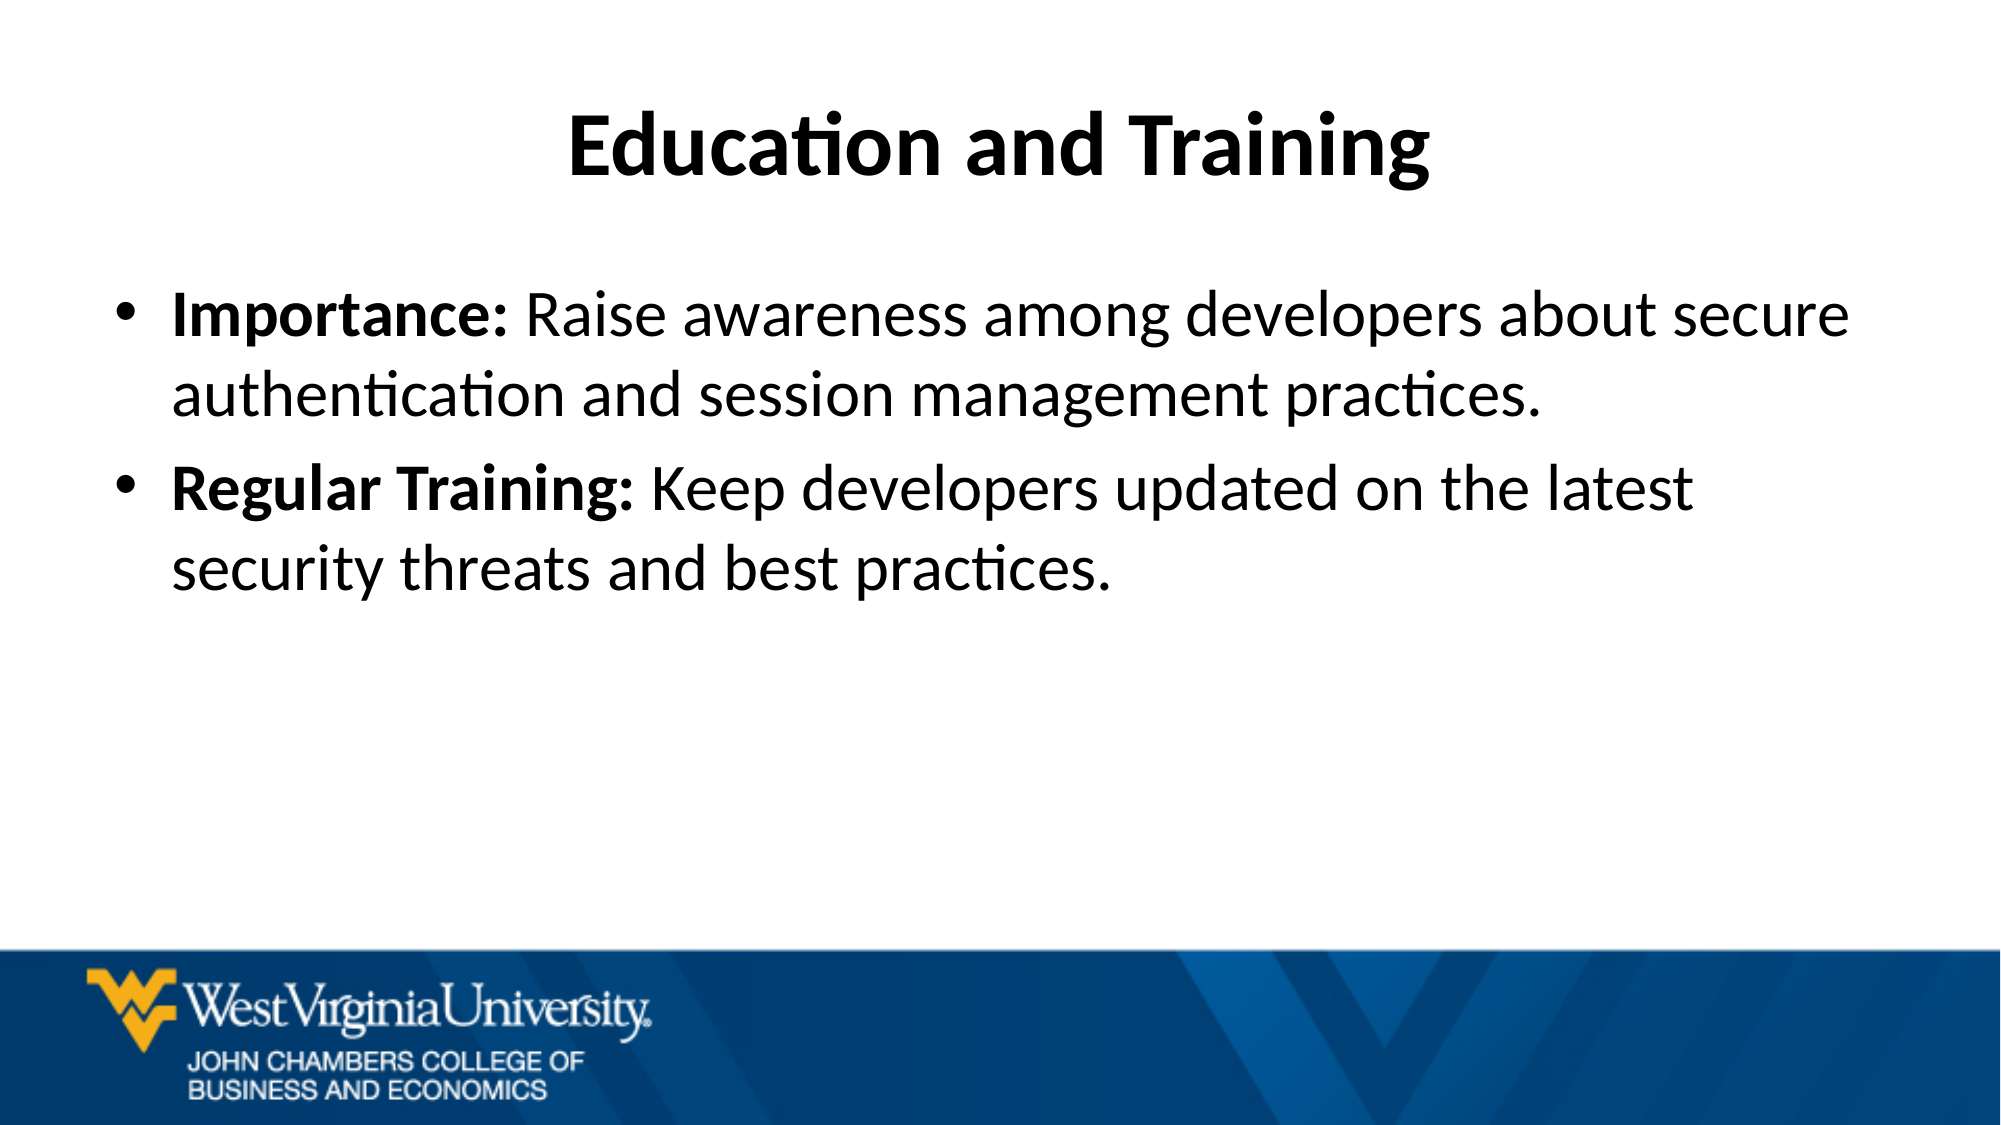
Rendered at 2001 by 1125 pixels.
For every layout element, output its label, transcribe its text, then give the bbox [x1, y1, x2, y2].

picture [0, 0, 2001, 1125]
title Education and Training [99, 45, 1900, 233]
list Importance: Raise awareness among developers about secure authentication and session management practices. Regular Training: Keep developers updated on the latest security threats and best practices. [99, 262, 1900, 1005]
